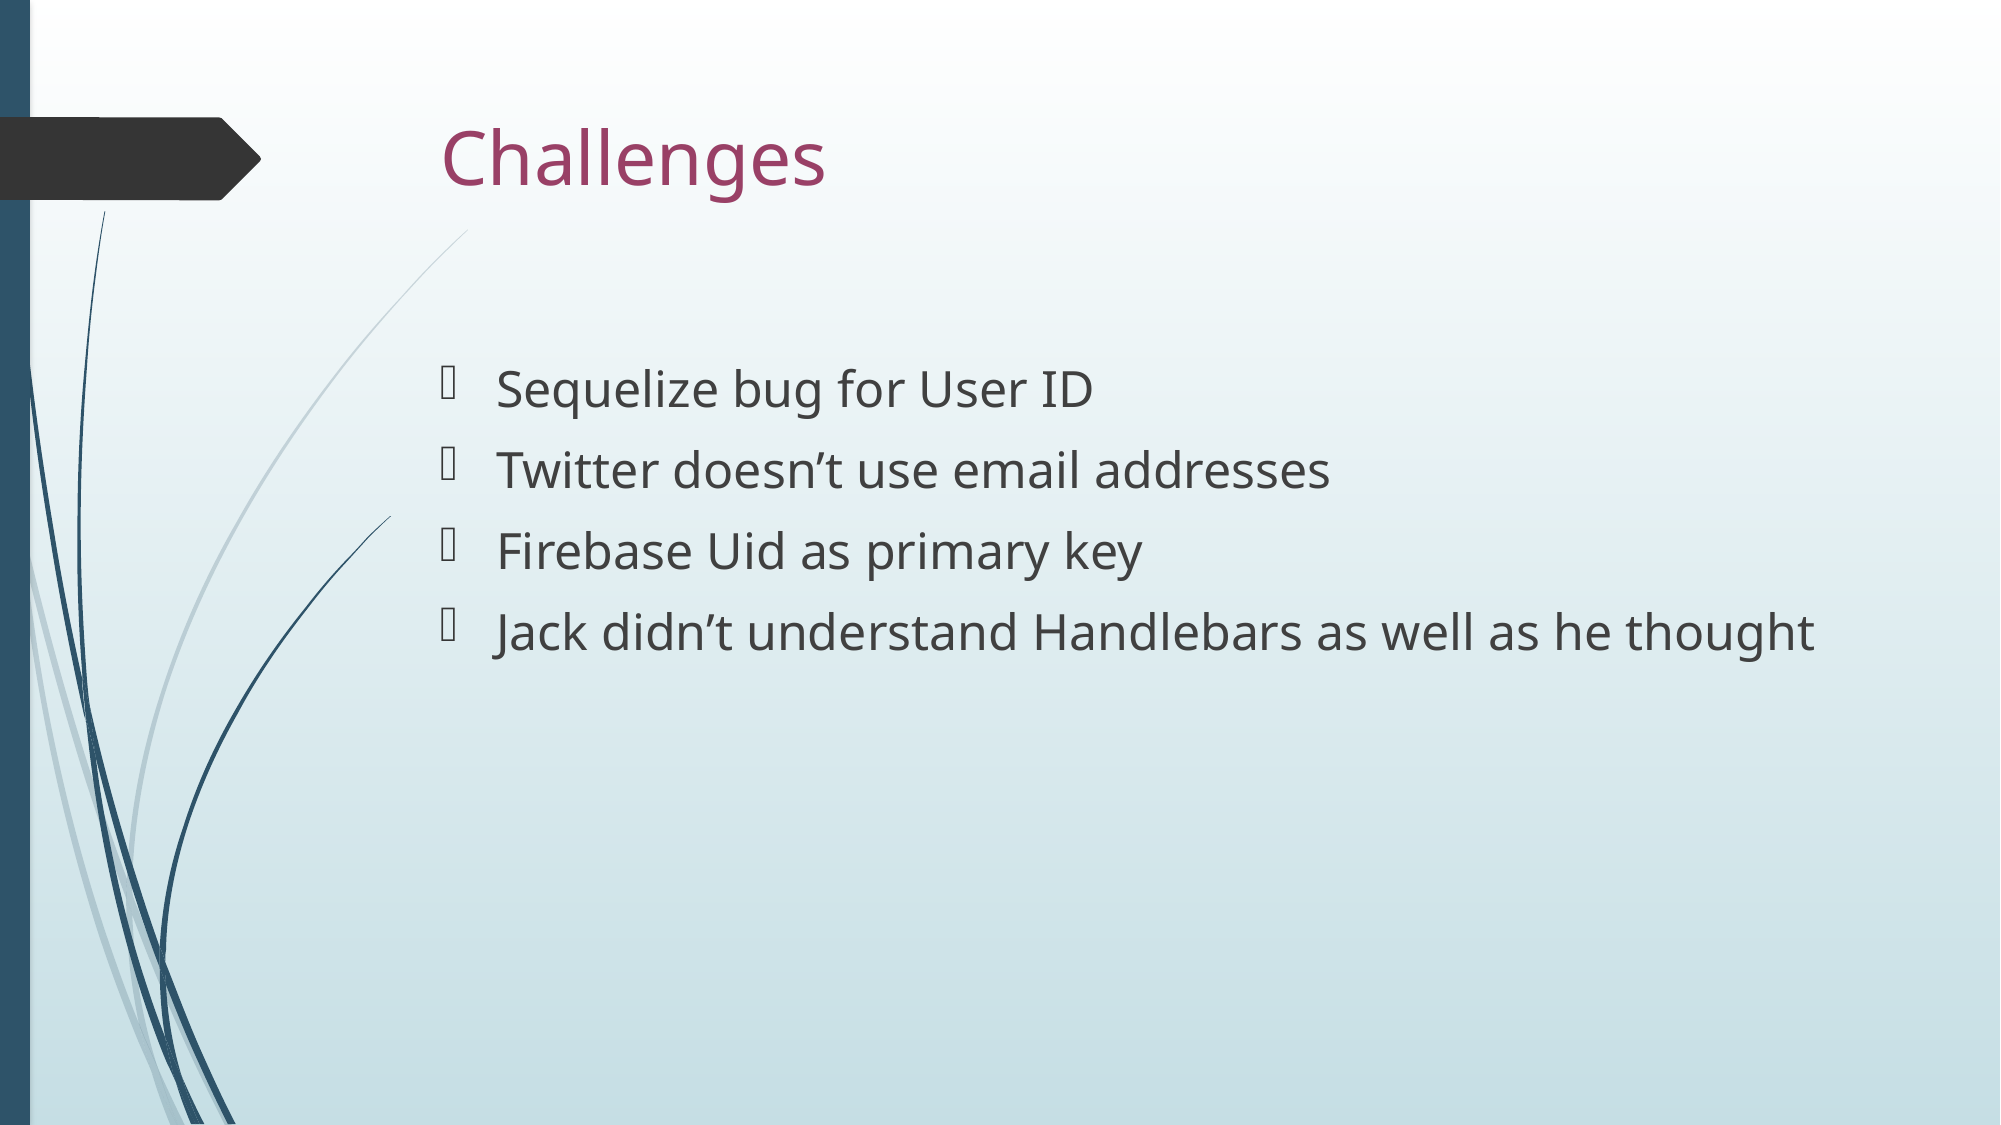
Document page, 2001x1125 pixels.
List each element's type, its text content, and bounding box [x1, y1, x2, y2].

title Challenges [425, 102, 1888, 313]
list Sequelize bug for User ID Twitter doesn’t use email addresses Firebase Uid as primary key Jack didn’t understand Handlebars as well as he thought [424, 350, 1888, 970]
